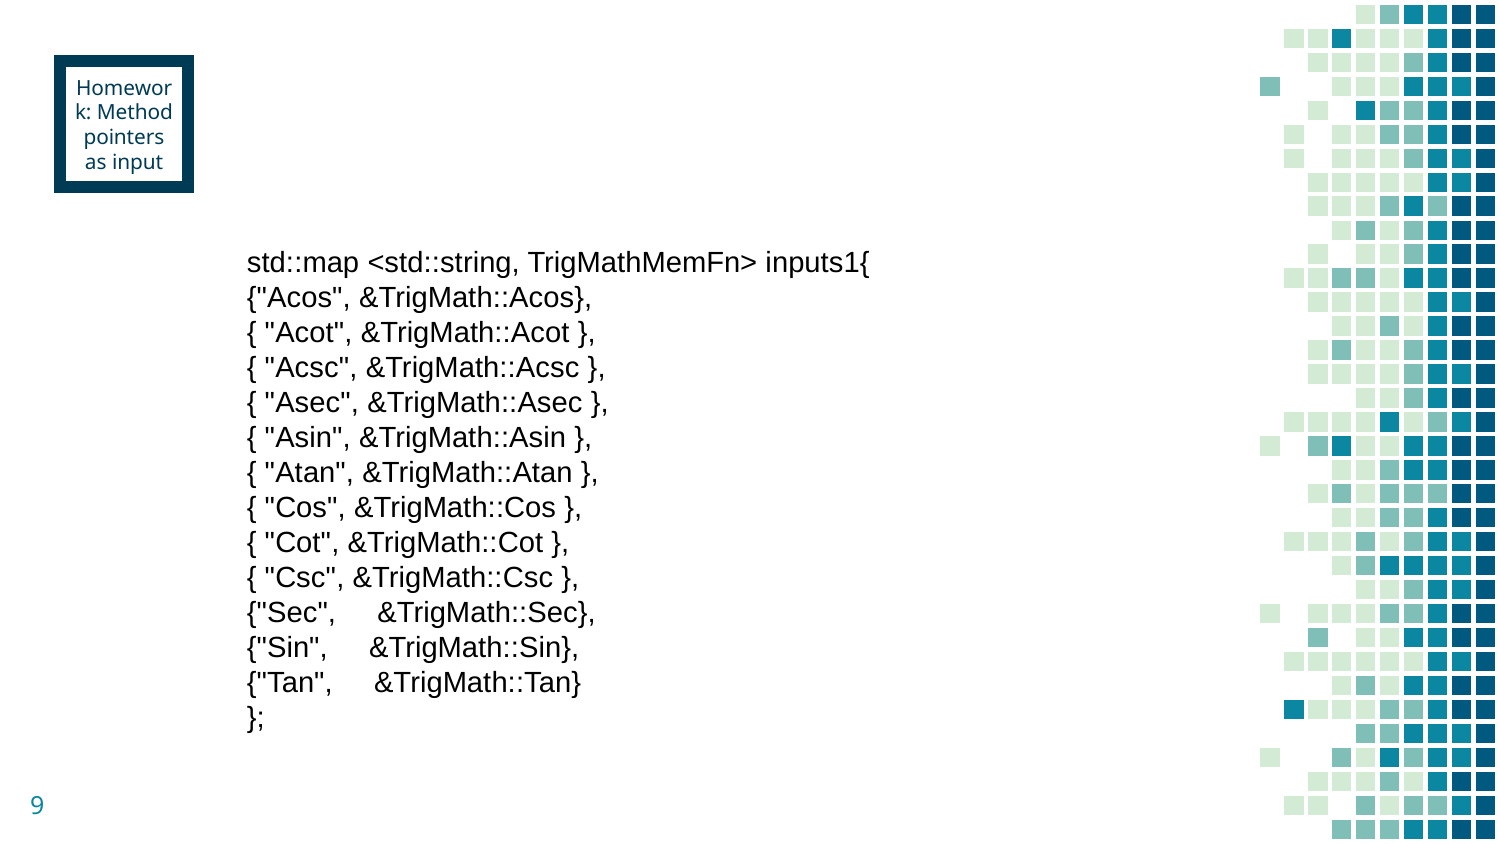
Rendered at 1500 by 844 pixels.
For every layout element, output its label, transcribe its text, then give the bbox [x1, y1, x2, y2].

text_box Homework: Method pointers as input [59, 60, 189, 188]
text_box std::map <std::string, TrigMathMemFn> inputs1{ {"Acos", &TrigMath::Acos}, { "Acot", &TrigMath::Acot }, { "Acsc", &TrigMath::Acsc }, { "Asec", &TrigMath::Asec }, { "Asin", &TrigMath::Asin }, { "Atan", &TrigMath::Atan }, { "Cos", &TrigMath::Cos }, { "Cot", &TrigMath::Cot }, { "Csc", &TrigMath::Csc }, {"Sec", &TrigMath::Sec}, {"Sin", &TrigMath::Sin}, {"Tan", &TrigMath::Tan} }; [82, 236, 1138, 776]
slide_number 9 [15, 774, 105, 839]
